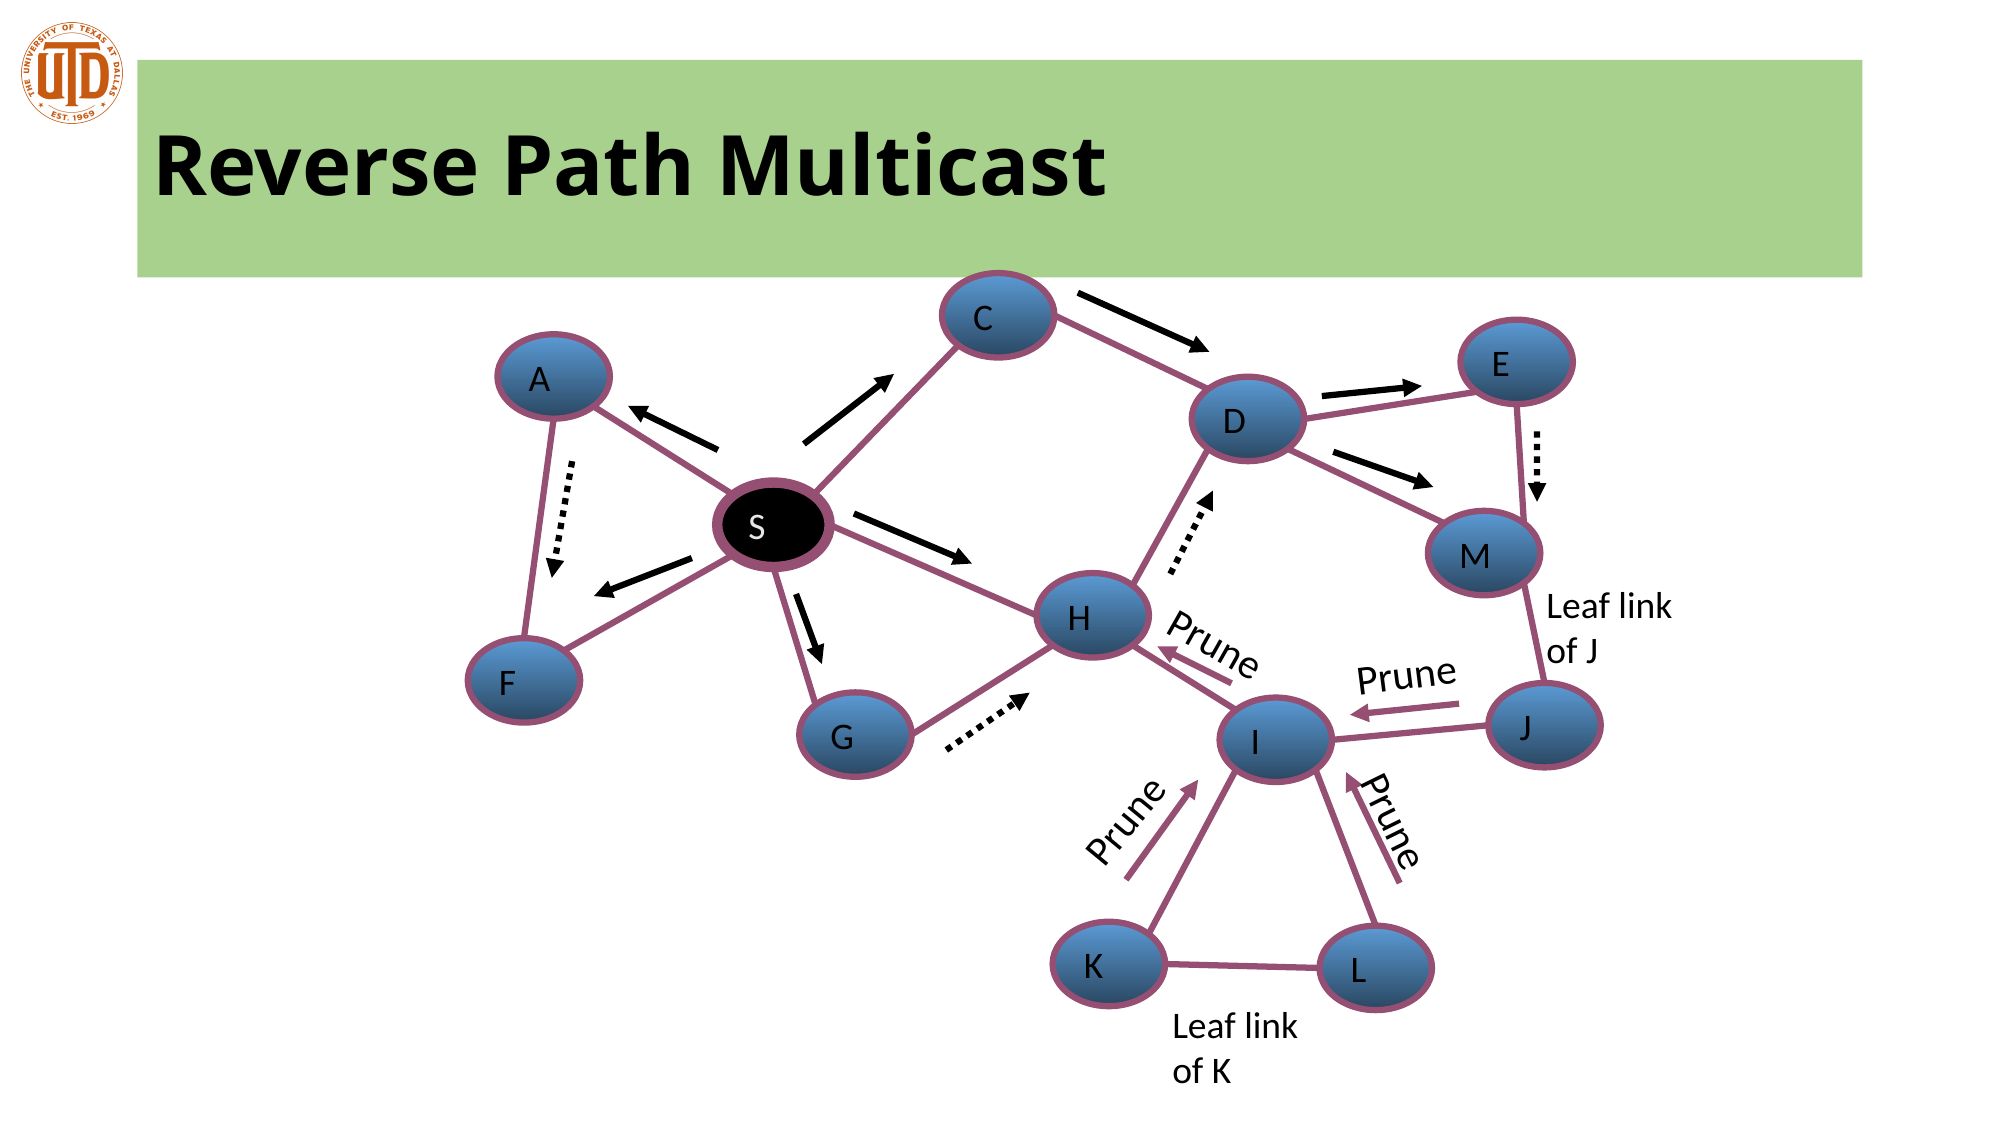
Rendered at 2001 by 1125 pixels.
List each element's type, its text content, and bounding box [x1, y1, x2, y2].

text_box Prune [1144, 586, 1290, 703]
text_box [1304, 392, 1477, 419]
text_box [1530, 488, 1544, 502]
text_box [554, 561, 561, 575]
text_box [1287, 449, 1445, 523]
text_box Prune [1057, 747, 1167, 890]
text_box Prune [1337, 631, 1475, 713]
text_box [563, 554, 734, 651]
text_box [1209, 490, 1213, 505]
text_box K [1052, 921, 1165, 1007]
text_box M [1427, 510, 1541, 596]
text_box C [941, 273, 1055, 358]
text_box [1350, 703, 1460, 720]
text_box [593, 406, 734, 495]
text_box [813, 345, 959, 495]
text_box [829, 524, 1037, 616]
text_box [523, 419, 554, 638]
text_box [1516, 404, 1524, 523]
text_box G [799, 692, 912, 777]
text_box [1315, 769, 1376, 926]
text_box [1361, 381, 1422, 392]
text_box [1132, 449, 1209, 586]
text_box H [1036, 573, 1149, 658]
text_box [1148, 769, 1236, 934]
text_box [1331, 725, 1489, 740]
text_box J [1488, 683, 1601, 768]
text_box L [1319, 925, 1433, 1011]
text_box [911, 645, 1053, 735]
title Reverse Path Multicast [137, 59, 1863, 278]
text_box Leaf link of J [1531, 573, 1697, 679]
text_box Prune [1353, 747, 1455, 894]
text_box E [1460, 319, 1573, 405]
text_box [1132, 645, 1236, 710]
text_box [1523, 583, 1545, 683]
text_box D [1191, 376, 1304, 462]
text_box Leaf link of K [1157, 993, 1322, 1099]
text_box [773, 567, 816, 705]
text_box [816, 647, 824, 665]
text_box F [467, 638, 581, 723]
text_box I [1219, 697, 1332, 783]
picture [21, 22, 123, 124]
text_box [1054, 315, 1209, 389]
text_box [1165, 963, 1320, 968]
text_box A [497, 334, 610, 419]
text_box S [717, 482, 830, 567]
